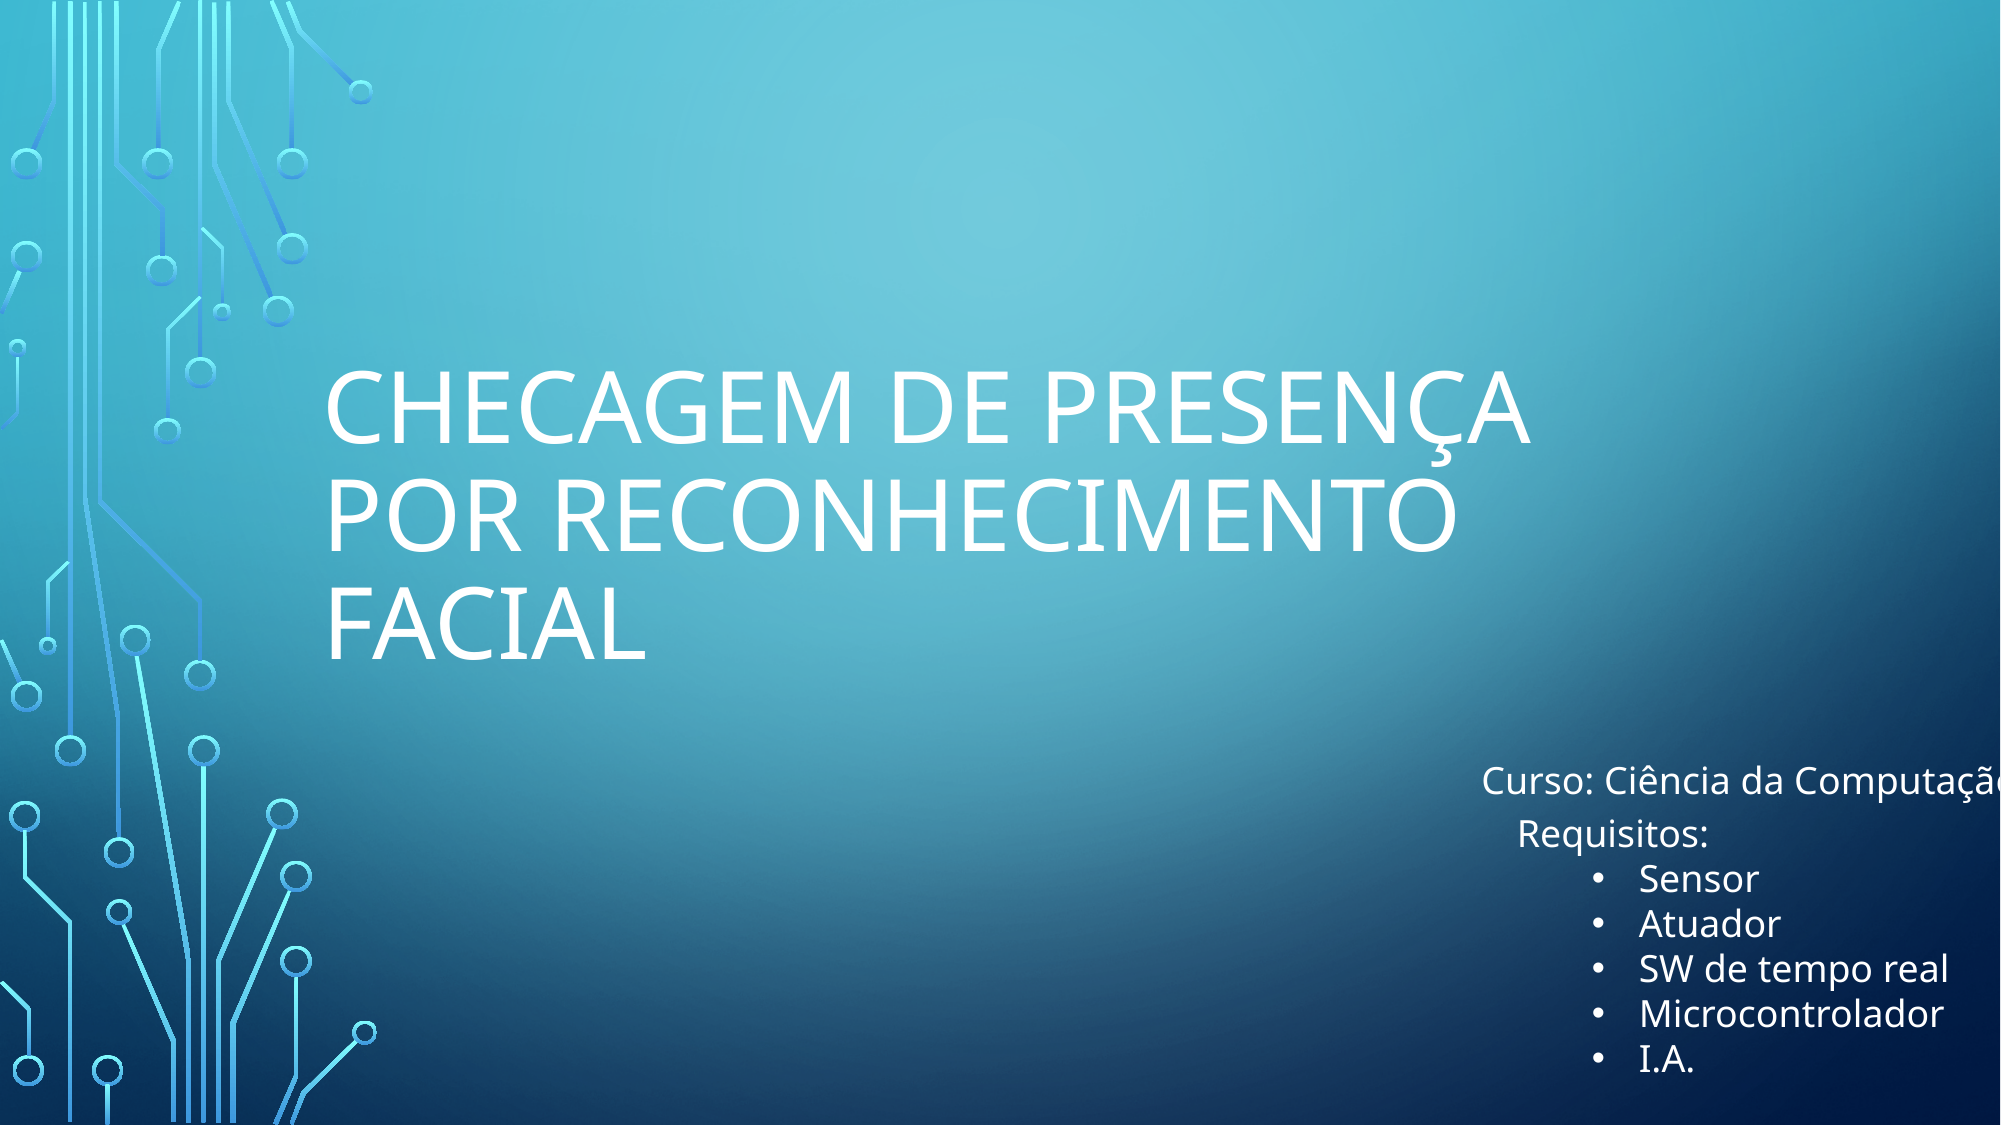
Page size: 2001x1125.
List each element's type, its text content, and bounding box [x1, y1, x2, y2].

text_box Requisitos: Sensor Atuador SW de tempo real Microcontrolador I.A. [1502, 855, 2000, 1088]
title CHECAGEM DE PRESENÇA por reconhecimento facial [307, 296, 1750, 689]
text_box Curso: Ciência da Computação [1466, 749, 2000, 855]
